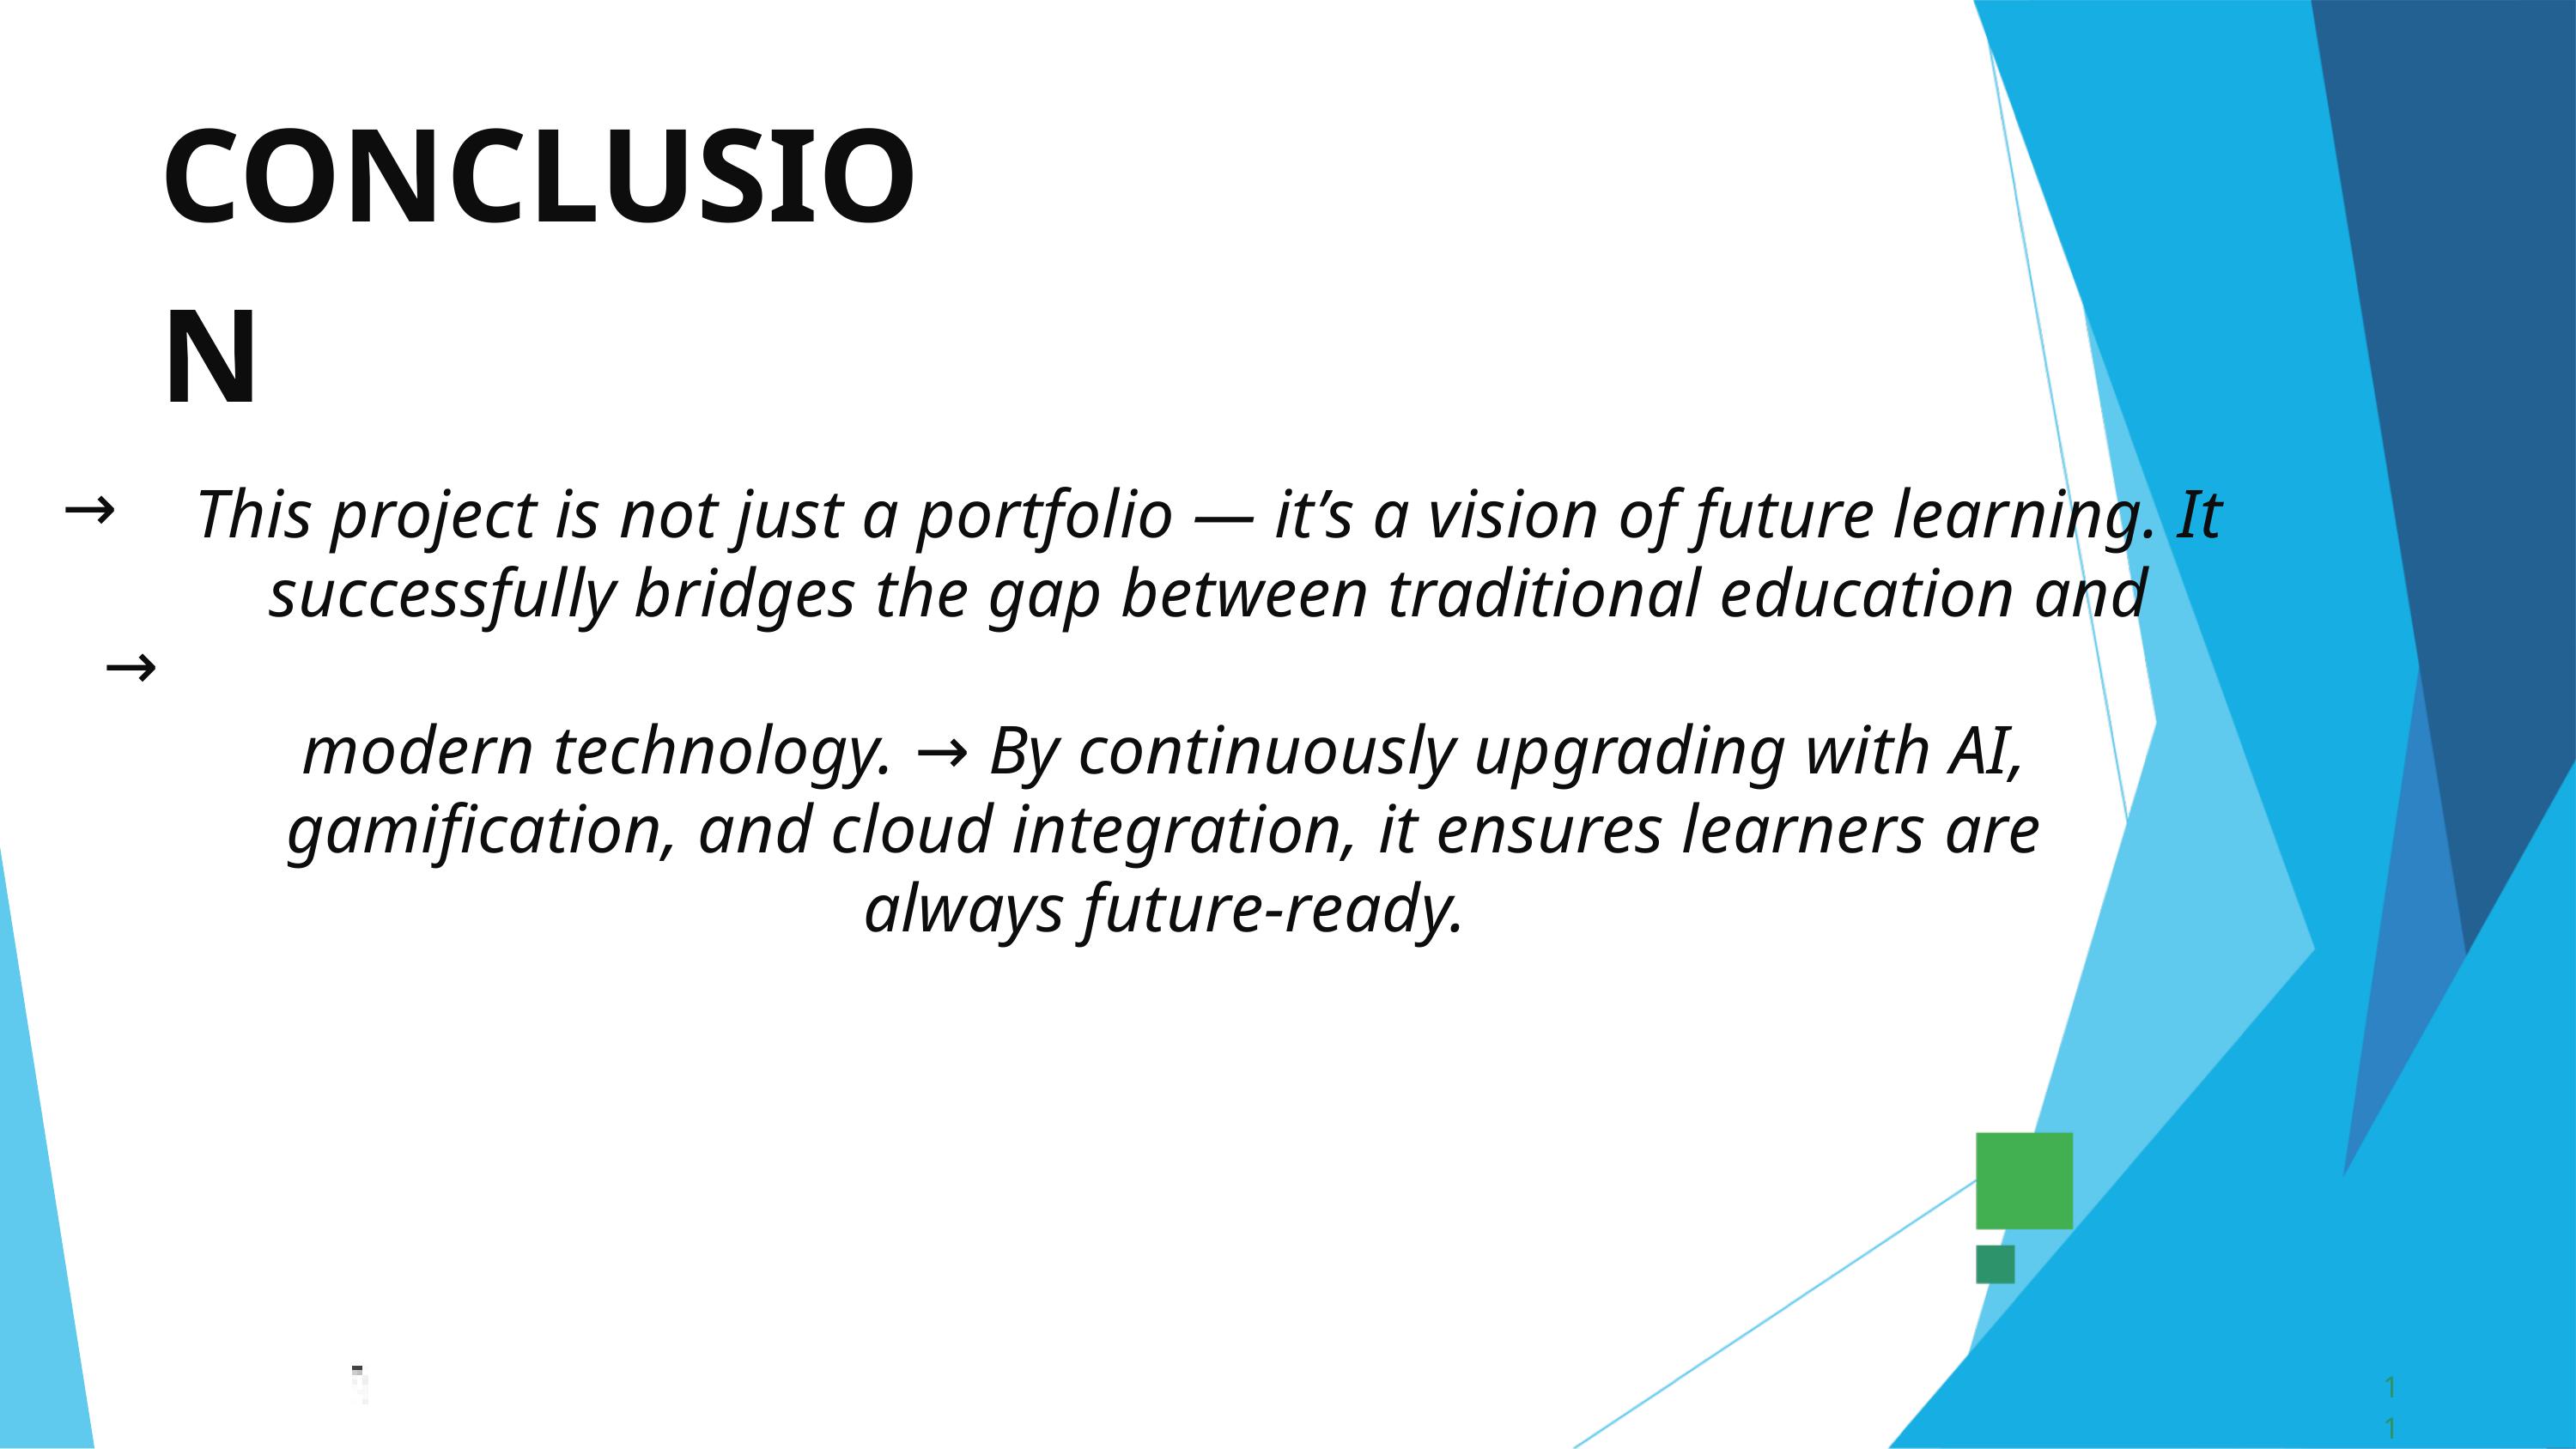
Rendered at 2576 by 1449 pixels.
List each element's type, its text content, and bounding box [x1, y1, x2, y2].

text_box → [62, 386, 151, 545]
text_box → [103, 544, 192, 703]
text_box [0, 846, 95, 1449]
text_box CONCLUSION [159, 67, 946, 428]
text_box This project is not just a portfolio — it’s a vision of future learning. It successfully bridges the gap between traditional education and [149, 472, 2274, 630]
text_box [352, 1366, 368, 1404]
text_box [1564, 0, 2576, 1449]
text_box 11 [2382, 1362, 2415, 1446]
text_box modern technology. → By continuously upgrading with AI, gamification, and cloud integration, it ensures learners are always future-ready. [203, 708, 2129, 945]
